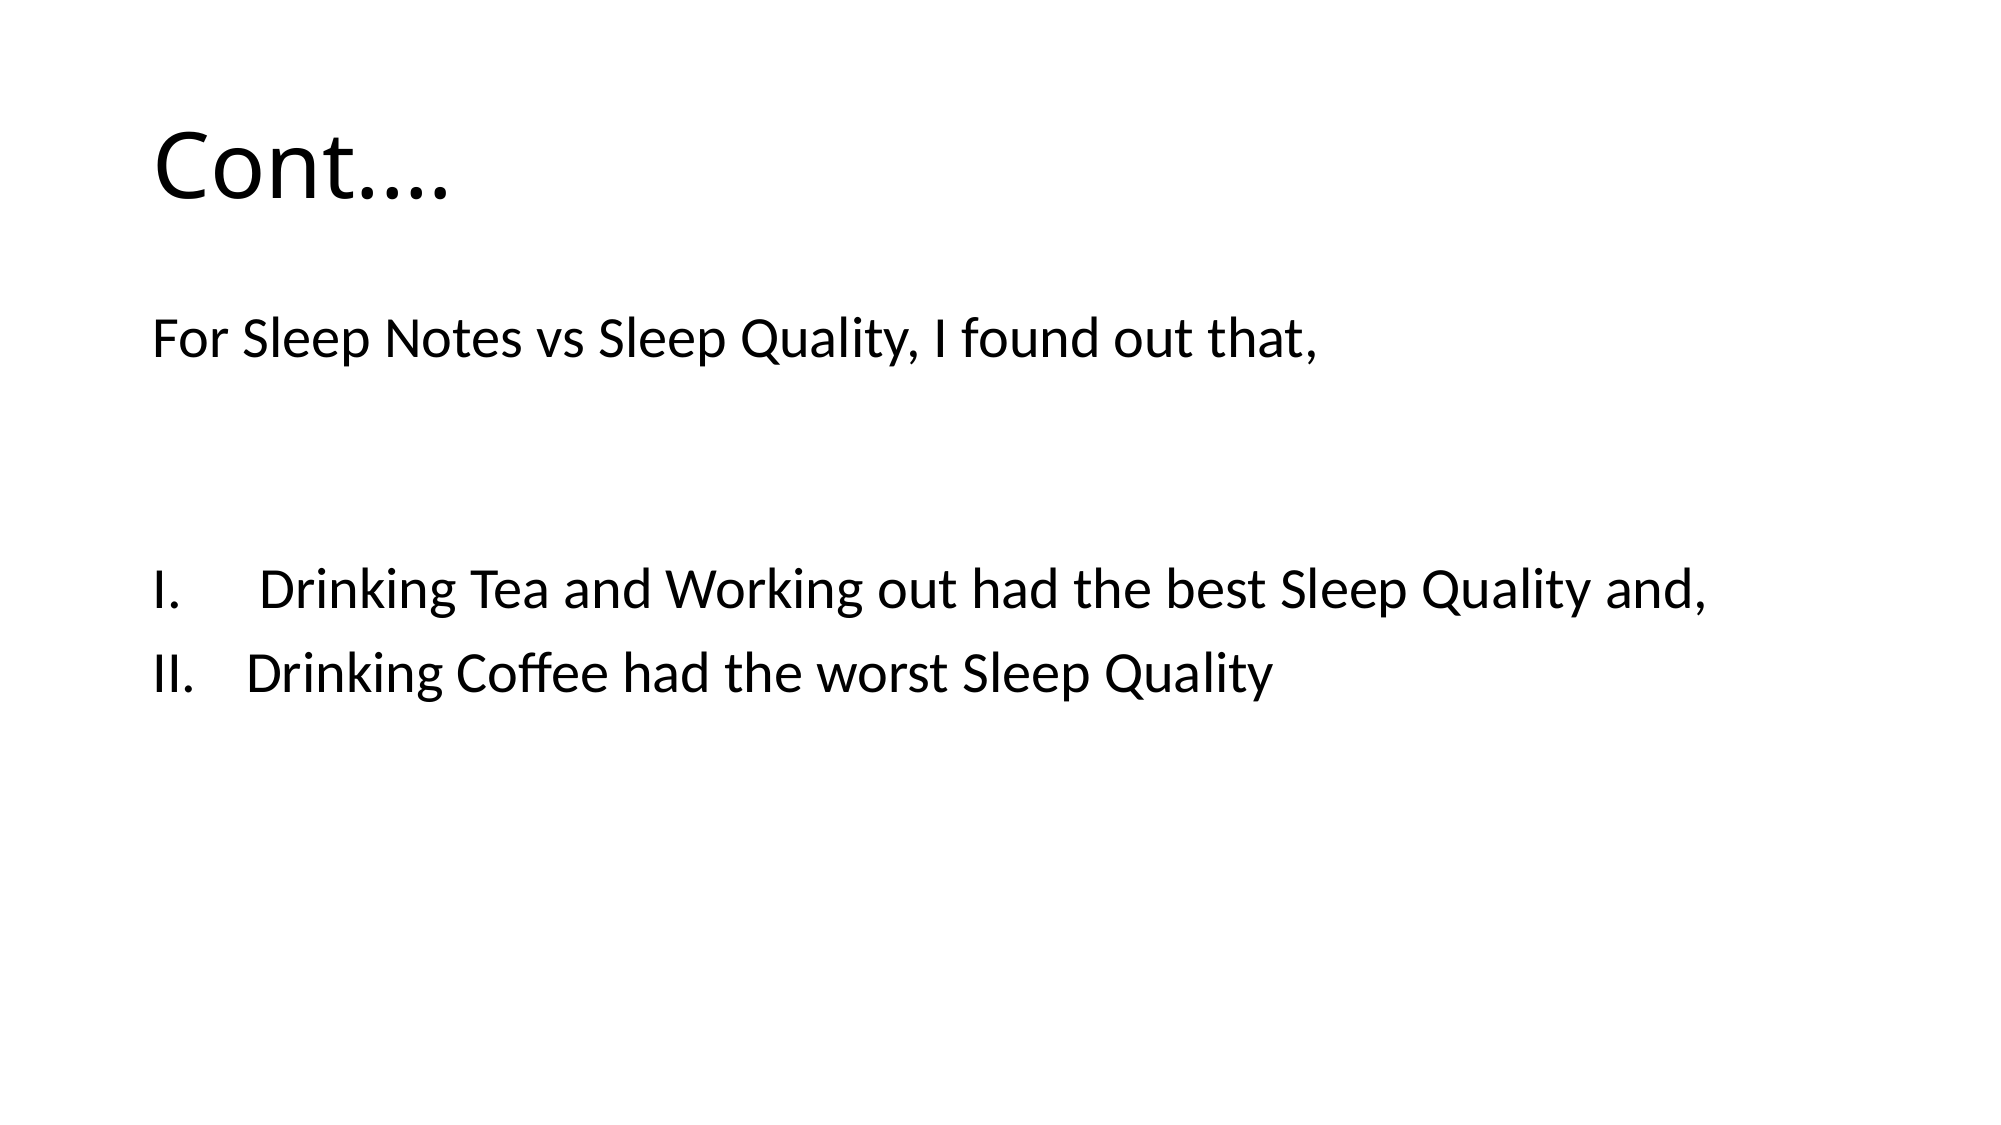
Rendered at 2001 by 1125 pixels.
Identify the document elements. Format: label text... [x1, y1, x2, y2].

list For Sleep Notes vs Sleep Quality, I found out that, Drinking Tea and Working out had the best Sleep Quality and, Drinking Coffee had the worst Sleep Quality [137, 299, 1863, 1014]
title Cont.… [137, 59, 1863, 278]
